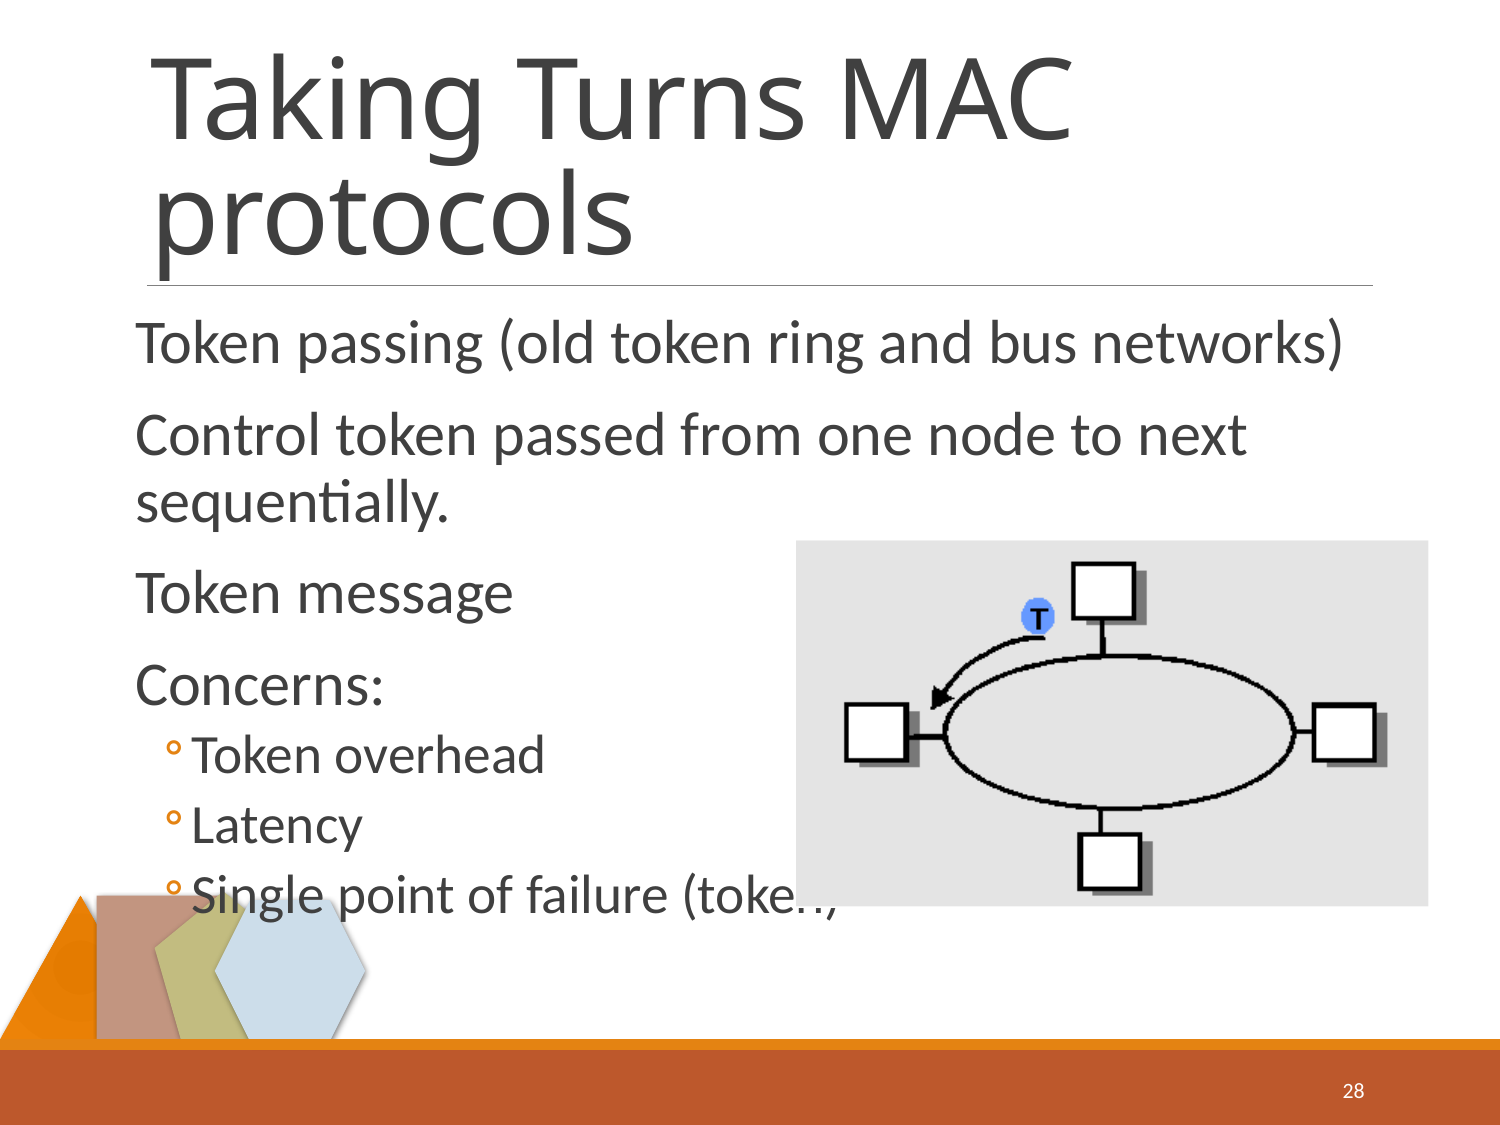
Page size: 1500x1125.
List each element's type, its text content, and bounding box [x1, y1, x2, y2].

list Token passing (old token ring and bus networks) Control token passed from one node to next sequentially. Token message Concerns: Token overhead Latency Single point of failure (token) [135, 302, 1373, 963]
slide_number 28 [1218, 1059, 1380, 1120]
picture [795, 517, 1430, 909]
title Taking Turns MAC protocols [135, 47, 1373, 285]
